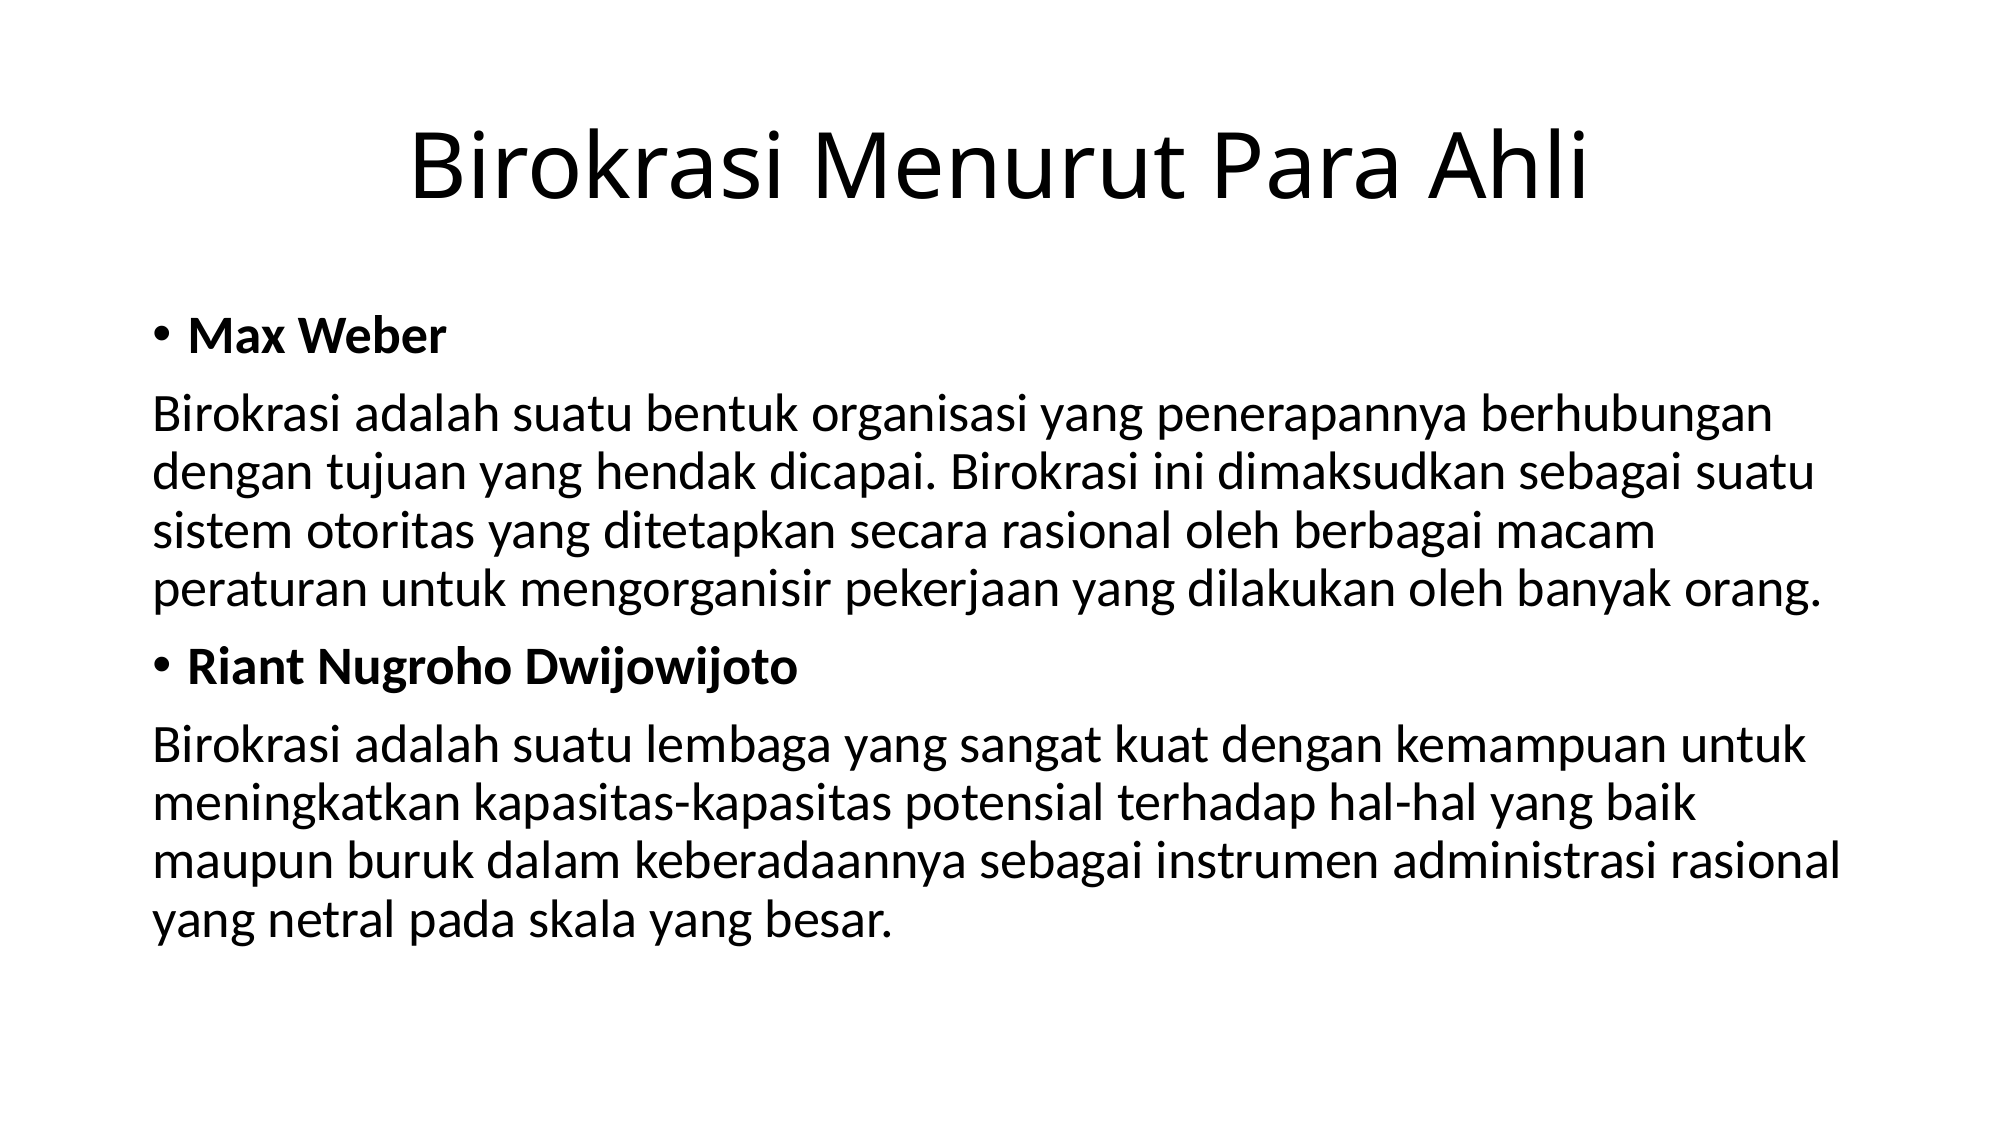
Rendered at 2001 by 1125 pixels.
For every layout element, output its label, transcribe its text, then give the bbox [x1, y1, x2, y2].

title Birokrasi Menurut Para Ahli [137, 59, 1863, 278]
list Max Weber Birokrasi adalah suatu bentuk organisasi yang penerapannya berhubungan dengan tujuan yang hendak dicapai. Birokrasi ini dimaksudkan sebagai suatu sistem otoritas yang ditetapkan secara rasional oleh berbagai macam peraturan untuk mengorganisir pekerjaan yang dilakukan oleh banyak orang. Riant Nugroho Dwijowijoto Birokrasi adalah suatu lembaga yang sangat kuat dengan kemampuan untuk meningkatkan kapasitas-kapasitas potensial terhadap hal-hal yang baik maupun buruk dalam keberadaannya sebagai instrumen administrasi rasional yang netral pada skala yang besar. [137, 299, 1863, 1014]
